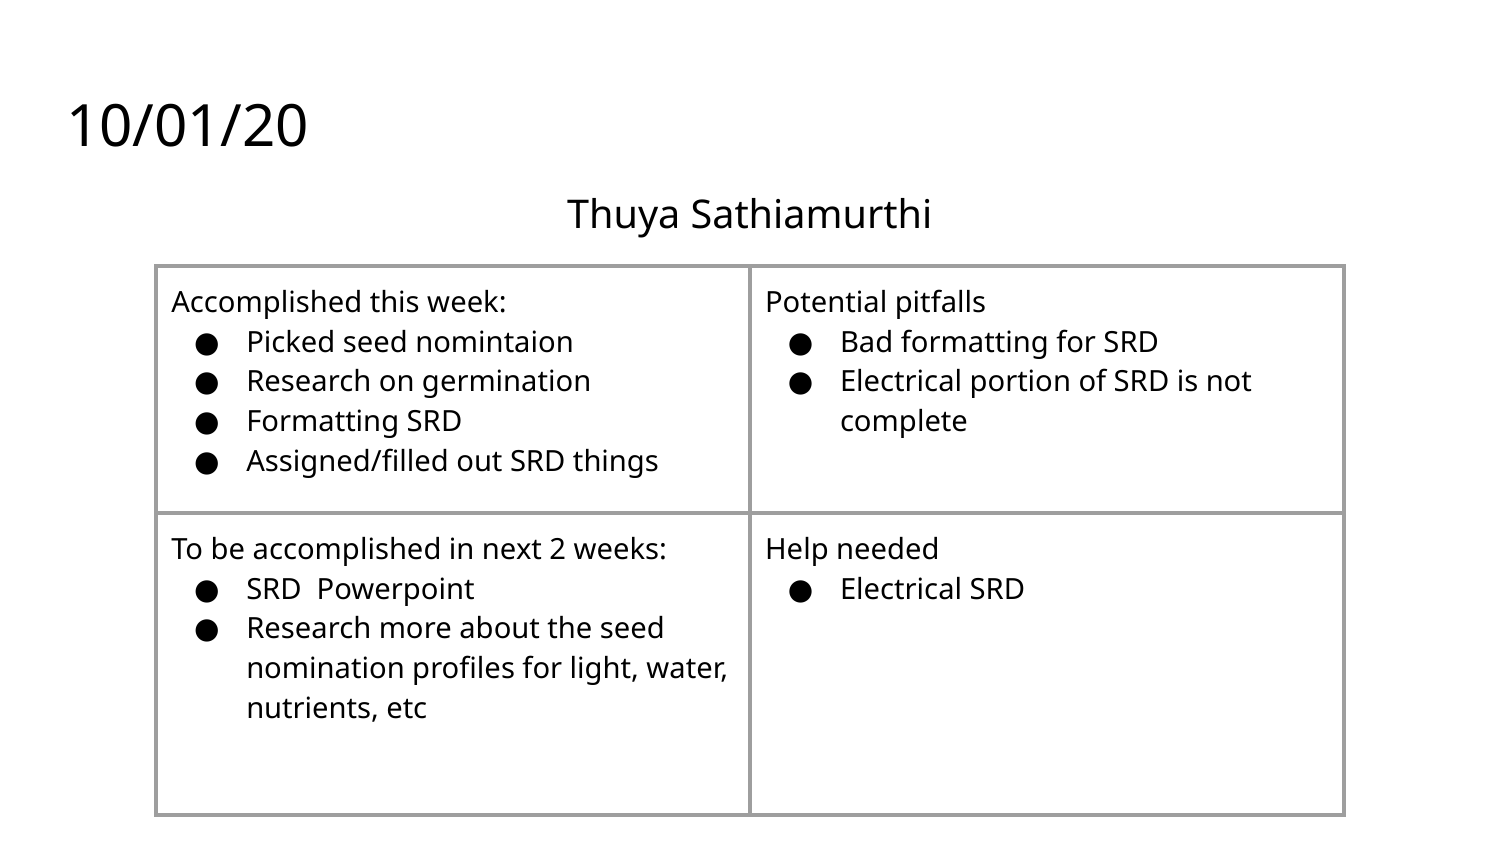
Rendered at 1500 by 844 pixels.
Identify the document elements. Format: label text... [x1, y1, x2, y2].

table_cell Help needed Electrical SRD [752, 515, 1342, 813]
table_header Accomplished this week: Picked seed nomintaion Research on germination Formatting SRD Assigned/filled out SRD things [158, 268, 748, 511]
title 10/01/20 [51, 72, 1449, 166]
table_cell To be accomplished in next 2 weeks: SRD Powerpoint Research more about the seed nomination profiles for light, water, nutrients, etc [158, 515, 748, 813]
list Thuya Sathiamurthi [51, 166, 1449, 728]
table_header Potential pitfalls Bad formatting for SRD Electrical portion of SRD is not complete [752, 268, 1342, 511]
